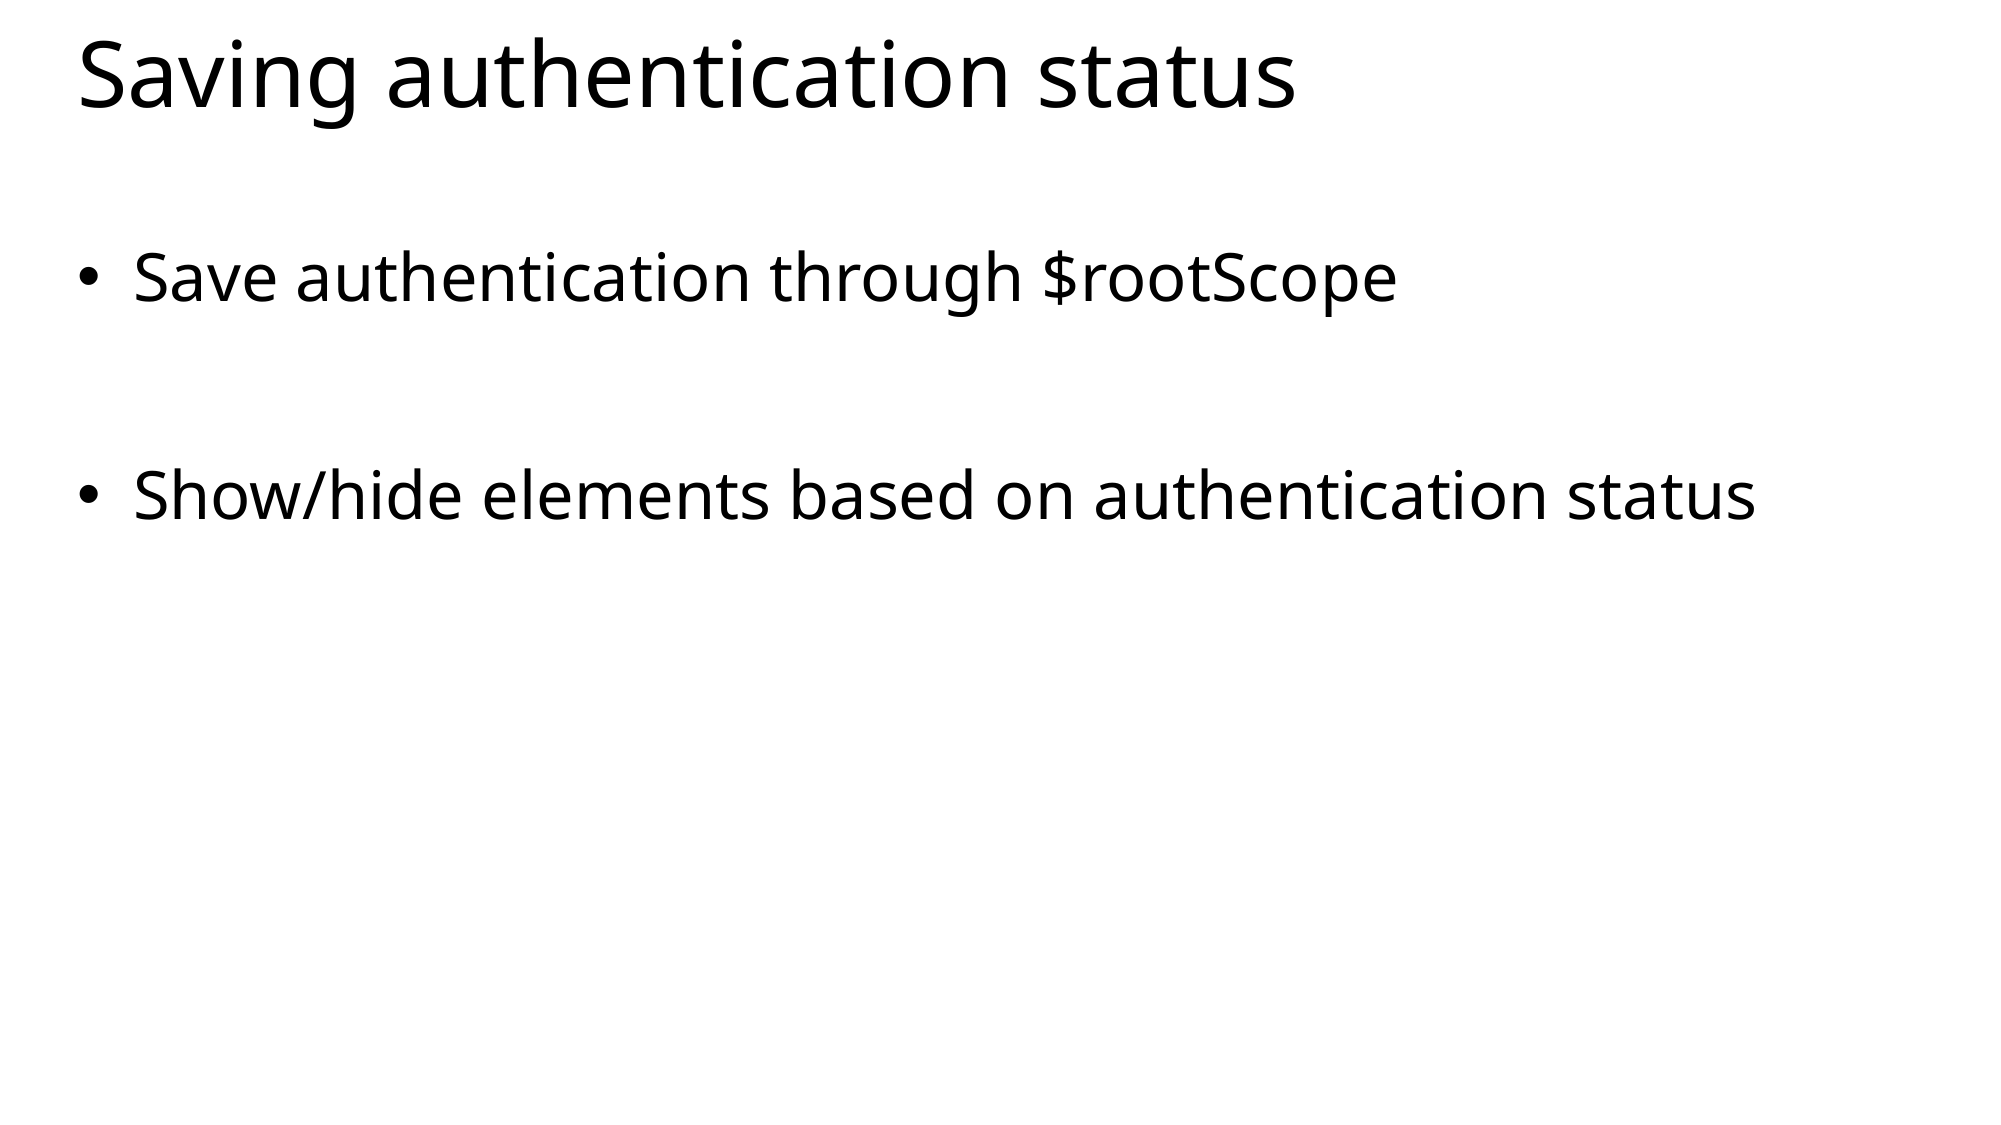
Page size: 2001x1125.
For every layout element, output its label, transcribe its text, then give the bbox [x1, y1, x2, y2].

list Save authentication through $rootScope Show/hide elements based on authentication status [62, 227, 1953, 1096]
title Saving authentication status [62, 29, 1953, 205]
